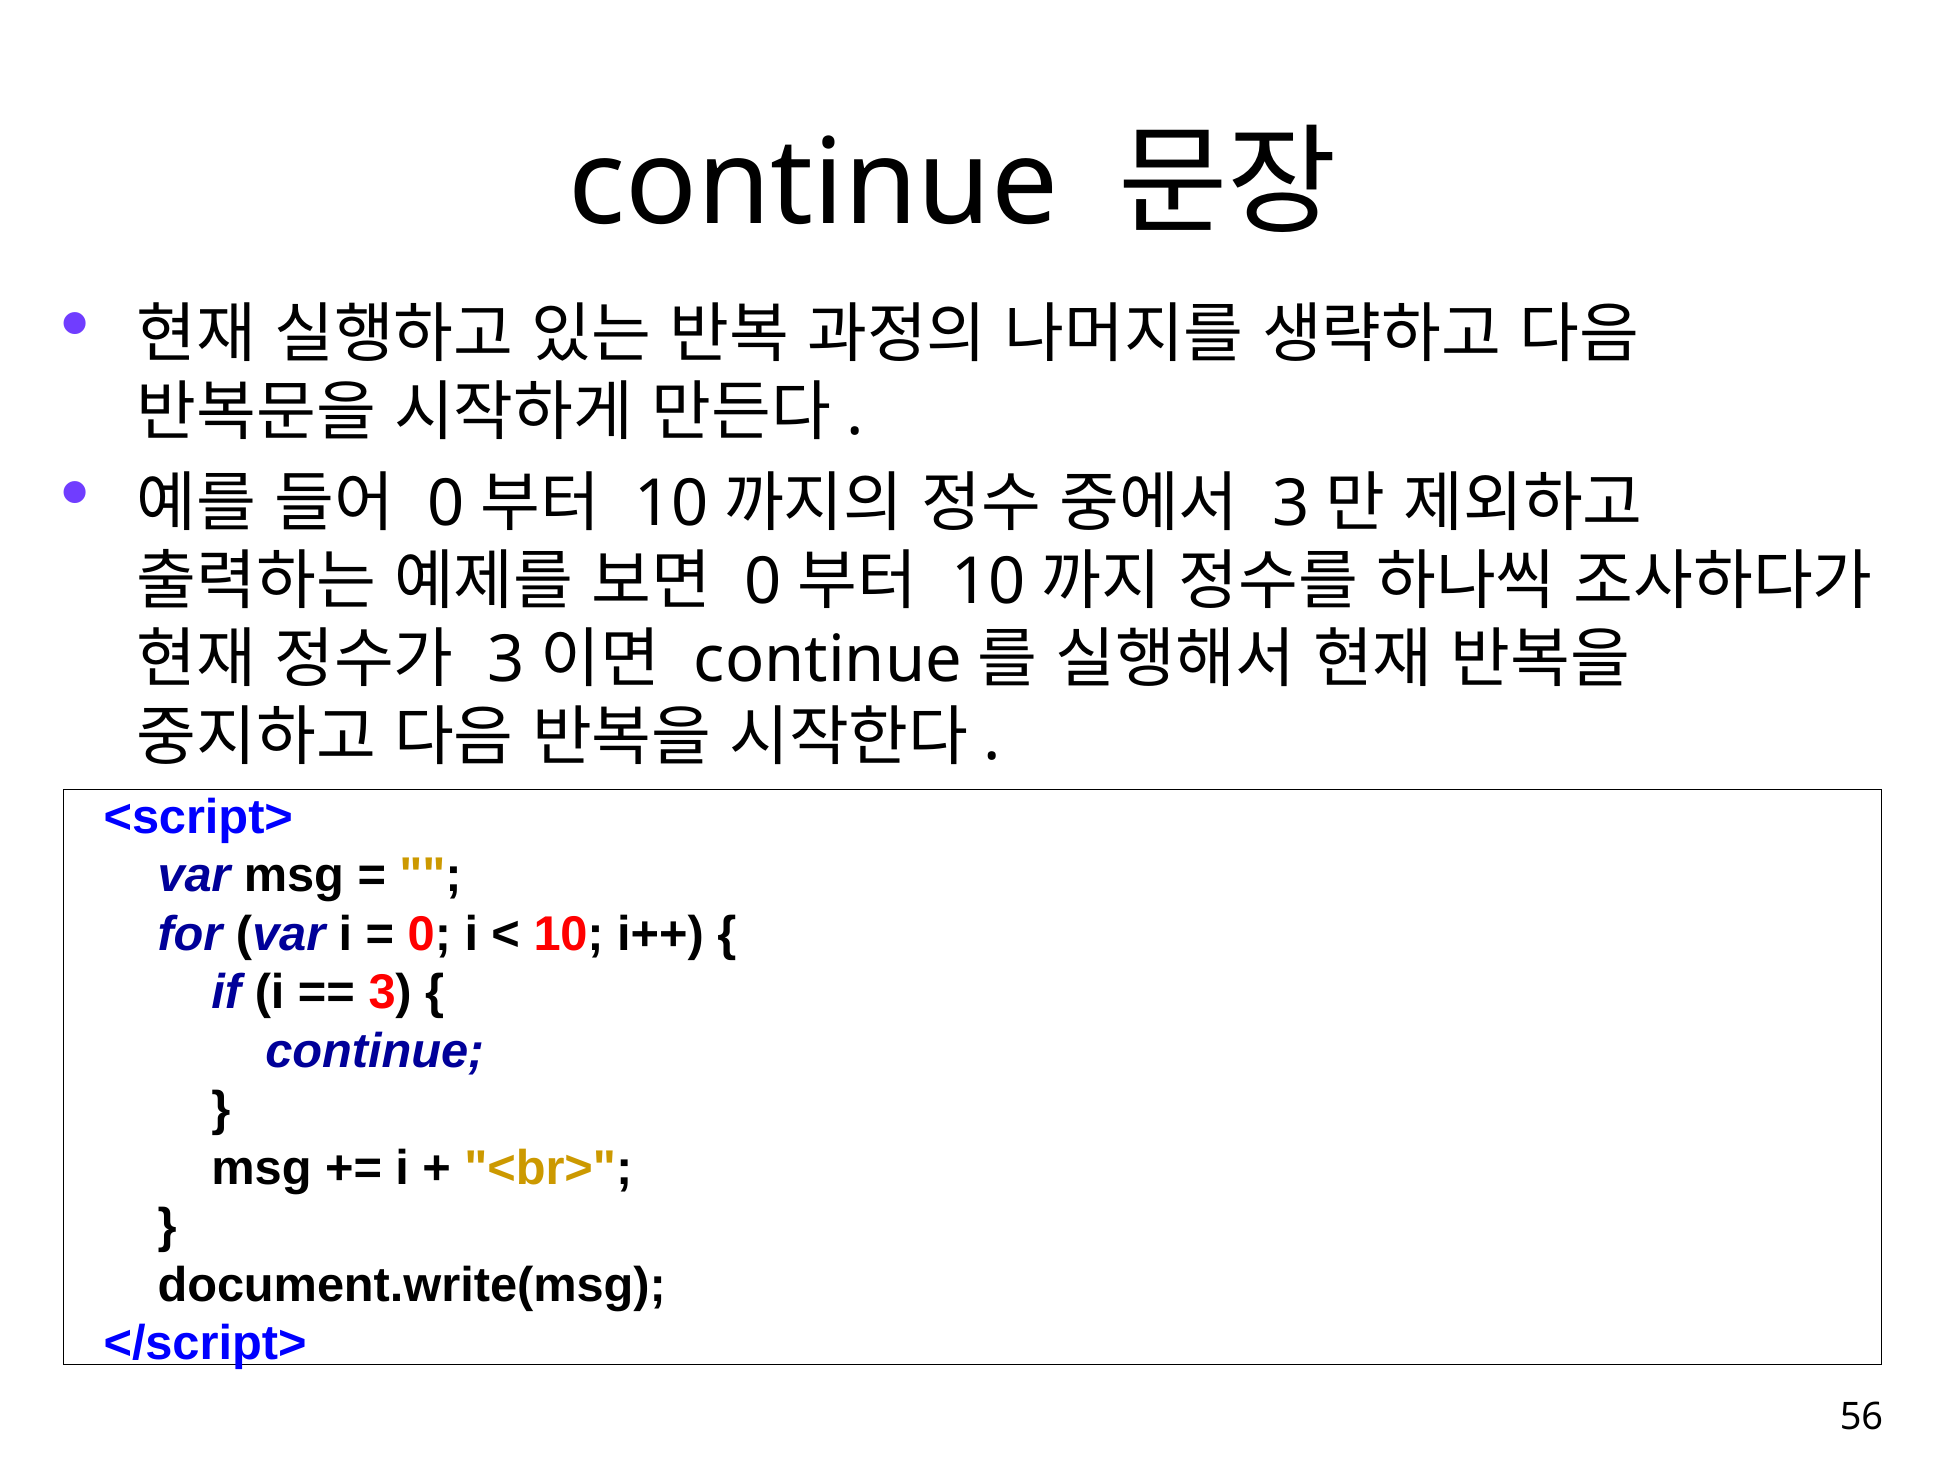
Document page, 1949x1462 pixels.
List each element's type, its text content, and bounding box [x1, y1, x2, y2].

list 현재 실행하고 있는 반복 과정의 나머지를 생략하고 다음 반복문을 시작하게 만든다. 예를 들어 0부터 10까지의 정수 중에서 3만 제외하고 출력하는 예제를 보면 0부터 10까지 정수를 하나씩 조사하다가 현재 정수가 3이면 continue를 실행해서 현재 반복을 중지하고 다음 반복을 시작한다. [48, 284, 1897, 1343]
title continue 문장 [156, 92, 1749, 255]
text_box <script> var msg = ""; for (var i = 0; i < 10; i++) { if (i == 3) { continue; } msg += i + "<br>"; } document.write(msg); </script> [63, 789, 1882, 1365]
slide_number 56 [1496, 1372, 1899, 1462]
